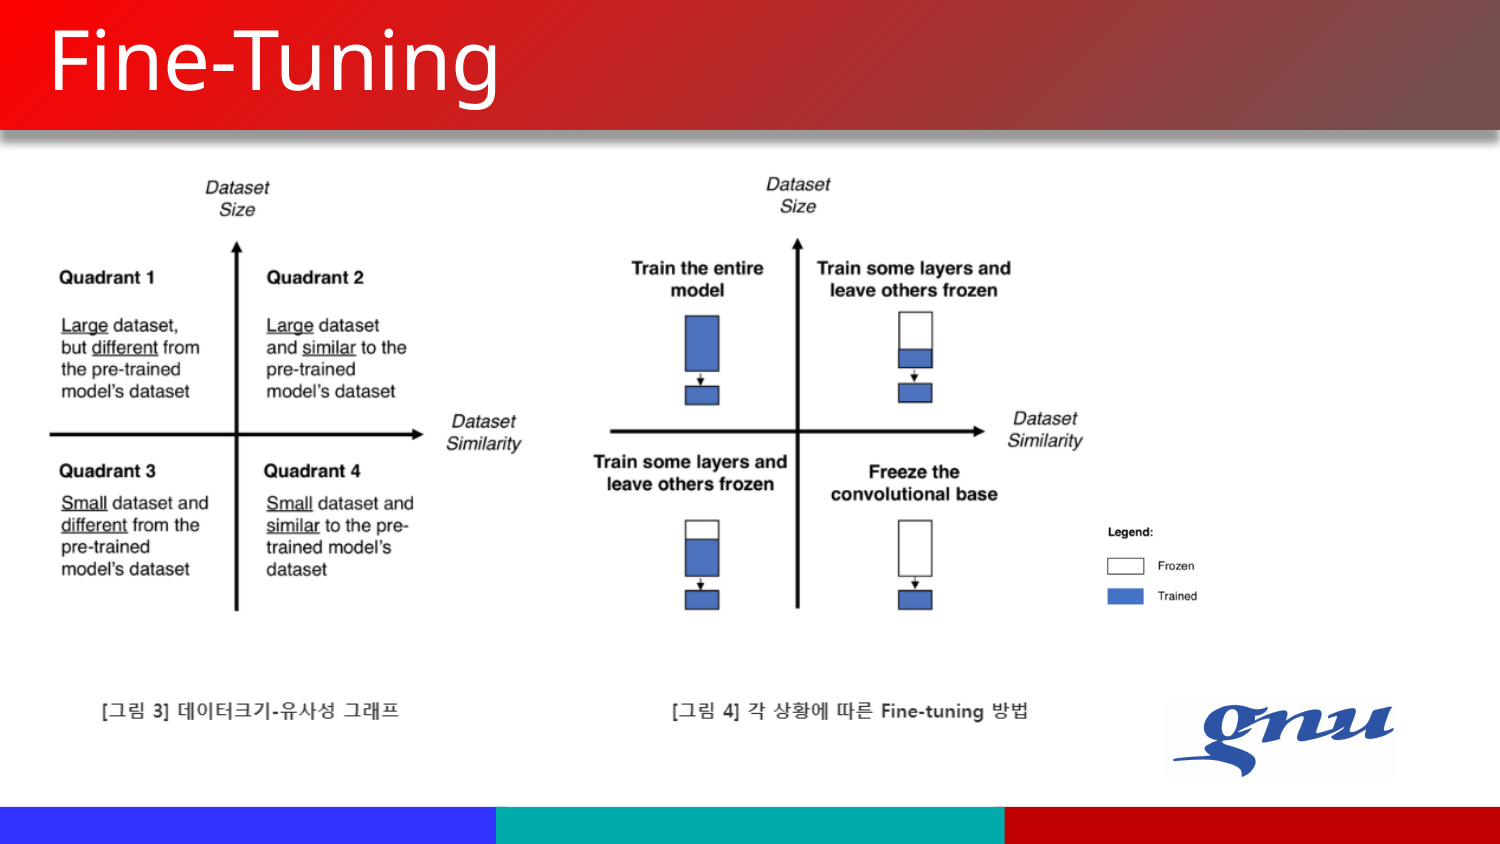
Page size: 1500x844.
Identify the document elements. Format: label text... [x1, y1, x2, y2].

picture [1163, 698, 1397, 779]
title Fine-Tuning [32, 3, 1473, 125]
picture [0, 154, 1202, 754]
